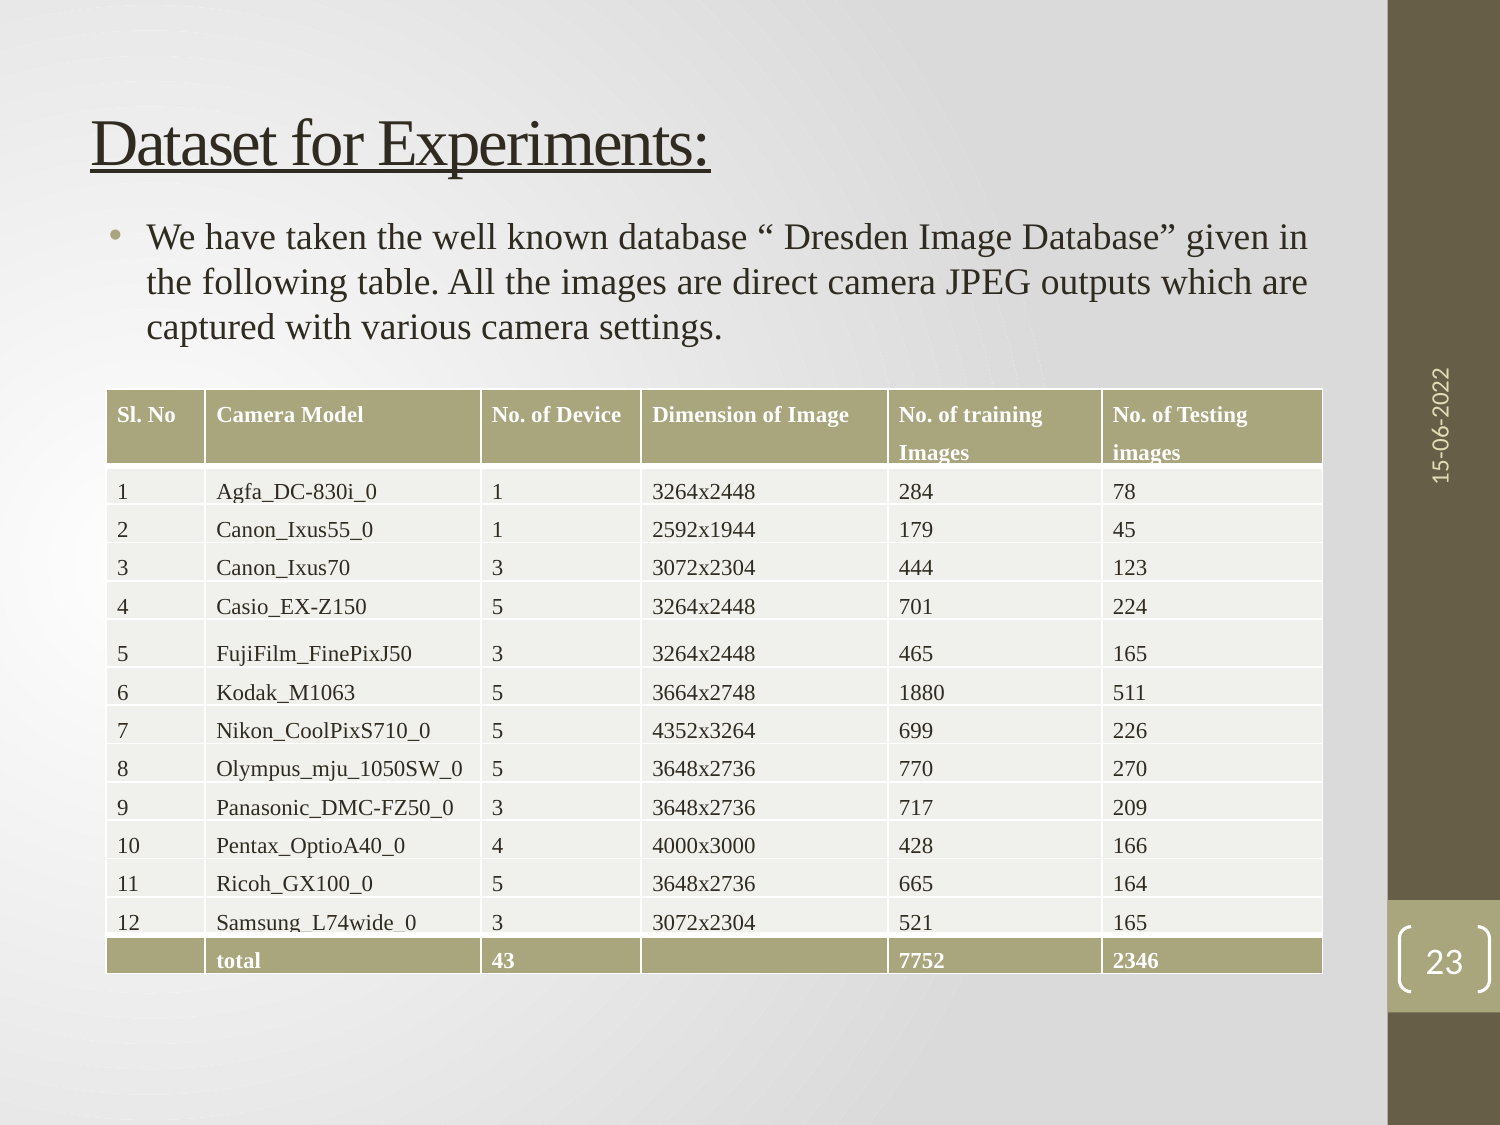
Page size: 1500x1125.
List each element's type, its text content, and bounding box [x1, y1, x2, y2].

table_cell 123 [1103, 543, 1322, 580]
table_cell 224 [1103, 582, 1322, 618]
table_cell 11 [107, 859, 204, 896]
table_cell 5 [482, 859, 640, 896]
table_cell 3 [482, 543, 640, 580]
table_cell 166 [1103, 821, 1322, 858]
table_cell 2346 [1103, 938, 1322, 973]
table_cell 3664x2748 [642, 668, 887, 704]
table_cell [107, 938, 204, 973]
table_cell 4352x3264 [642, 706, 887, 743]
table_cell 7752 [889, 938, 1101, 973]
table_cell 5 [482, 582, 640, 618]
table_cell 4 [107, 582, 204, 618]
table_cell 3264x2448 [642, 469, 887, 503]
table_cell 444 [889, 543, 1101, 580]
table_cell 45 [1103, 505, 1322, 542]
table_cell 5 [107, 620, 204, 666]
table_cell Olympus_mju_1050SW_0 [206, 744, 480, 781]
table_cell 284 [889, 469, 1101, 503]
table_cell 1 [482, 505, 640, 542]
table_cell Nikon_CoolPixS710_0 [206, 706, 480, 743]
table_cell 1 [107, 469, 204, 503]
table_header Camera Model [206, 390, 480, 463]
table_cell Casio_EX-Z150 [206, 582, 480, 618]
table_header No. of Device [482, 390, 640, 463]
table_cell 10 [107, 821, 204, 858]
slide_number 23 [1397, 925, 1492, 994]
table_cell 3072x2304 [642, 898, 887, 932]
table_cell 3 [107, 543, 204, 580]
table_cell 226 [1103, 706, 1322, 743]
table_cell Ricoh_GX100_0 [206, 859, 480, 896]
table_cell 179 [889, 505, 1101, 542]
table_header Dimension of Image [642, 390, 887, 463]
table_cell 2 [107, 505, 204, 542]
table_cell 209 [1103, 783, 1322, 819]
table_cell 43 [482, 938, 640, 973]
table_cell 3648x2736 [642, 859, 887, 896]
table_cell 3 [482, 620, 640, 666]
table_cell Canon_Ixus70 [206, 543, 480, 580]
table_cell 3264x2448 [642, 620, 887, 666]
table_header No. of Testing images [1103, 390, 1322, 463]
table_cell 465 [889, 620, 1101, 666]
table_cell Canon_Ixus55_0 [206, 505, 480, 542]
table_cell total [206, 938, 480, 973]
table_cell FujiFilm_FinePixJ50 [206, 620, 480, 666]
table_cell 165 [1103, 620, 1322, 666]
table_cell 164 [1103, 859, 1322, 896]
table_cell 1880 [889, 668, 1101, 704]
table_cell 3264x2448 [642, 582, 887, 618]
table_cell 5 [482, 706, 640, 743]
table_cell 5 [482, 744, 640, 781]
table_cell 4000x3000 [642, 821, 887, 858]
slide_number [1408, 100, 1469, 501]
table_cell 521 [889, 898, 1101, 932]
table_cell 770 [889, 744, 1101, 781]
table_cell Panasonic_DMC-FZ50_0 [206, 783, 480, 819]
table_cell 2592x1944 [642, 505, 887, 542]
table_cell 12 [107, 898, 204, 932]
table_cell 9 [107, 783, 204, 819]
table_cell Pentax_OptioA40_0 [206, 821, 480, 858]
table_cell 3072x2304 [642, 543, 887, 580]
table_cell 7 [107, 706, 204, 743]
table_cell [642, 938, 887, 973]
table_cell 4 [482, 821, 640, 858]
table_cell 701 [889, 582, 1101, 618]
table_cell 165 [1103, 898, 1322, 932]
table_cell 3 [482, 898, 640, 932]
table_cell Kodak_M1063 [206, 668, 480, 704]
table_cell Agfa_DC-830i_0 [206, 469, 480, 503]
table_header Sl. No [107, 390, 204, 463]
table_cell 428 [889, 821, 1101, 858]
table_cell 3648x2736 [642, 744, 887, 781]
table_cell 3648x2736 [642, 783, 887, 819]
table_cell 8 [107, 744, 204, 781]
table_cell 78 [1103, 469, 1322, 503]
title Dataset for Experiments: [75, 45, 1325, 204]
table_cell Samsung_L74wide_0 [206, 898, 480, 932]
table_cell 717 [889, 783, 1101, 819]
table_cell 1 [482, 469, 640, 503]
table_header No. of training Images [889, 390, 1101, 463]
table_cell 511 [1103, 668, 1322, 704]
list We have taken the well known database “ Dresden Image Database” given in the following table. All the images are direct camera JPEG outputs which are captured with various camera settings. [75, 204, 1325, 992]
table_cell 5 [482, 668, 640, 704]
table_cell 6 [107, 668, 204, 704]
table_cell 270 [1103, 744, 1322, 781]
table_cell 699 [889, 706, 1101, 743]
table_cell 3 [482, 783, 640, 819]
table_cell 665 [889, 859, 1101, 896]
